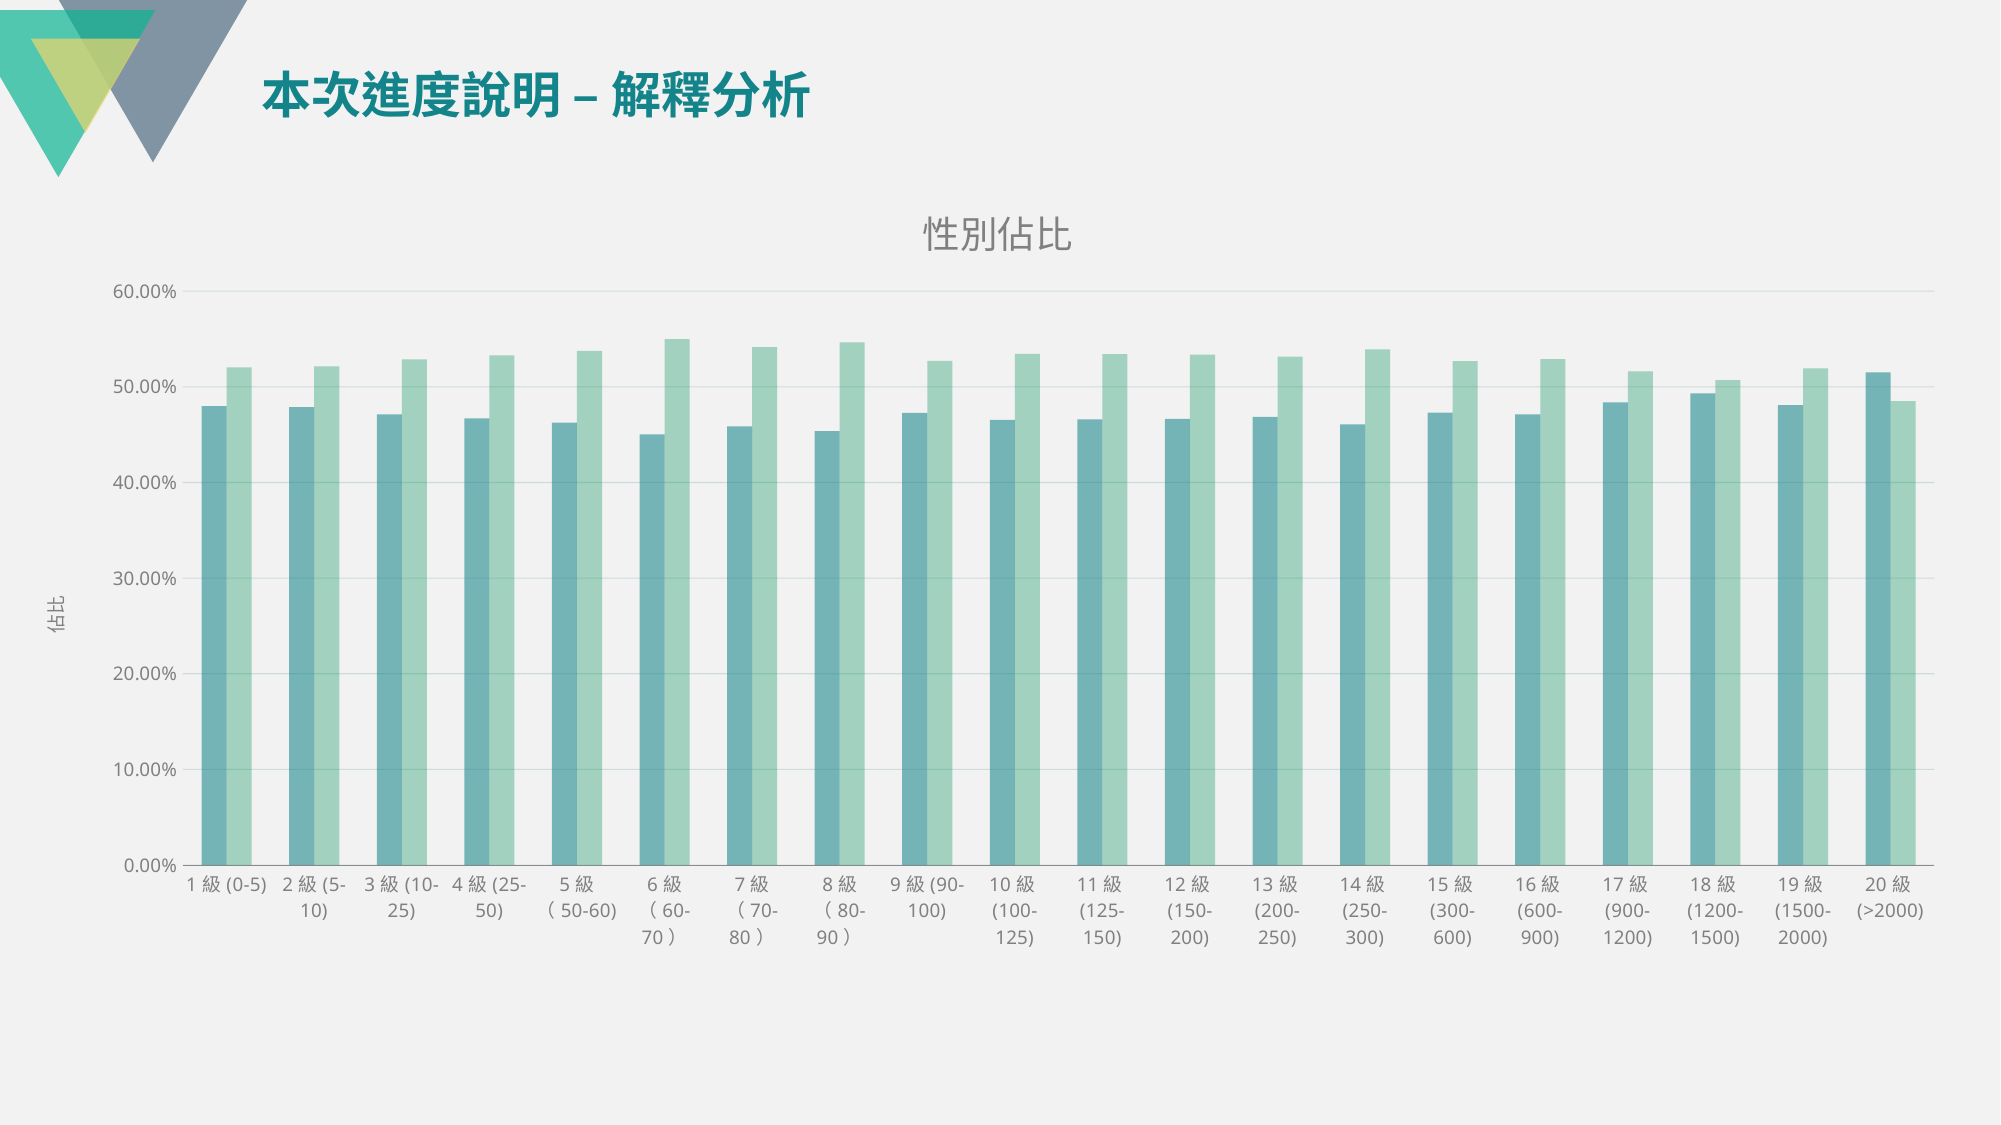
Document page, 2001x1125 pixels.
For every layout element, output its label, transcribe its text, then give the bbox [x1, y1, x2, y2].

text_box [0, 0, 248, 178]
chart [30, 187, 1968, 1060]
text_box 本次進度說明 – 解釋分析 [248, 26, 1134, 132]
